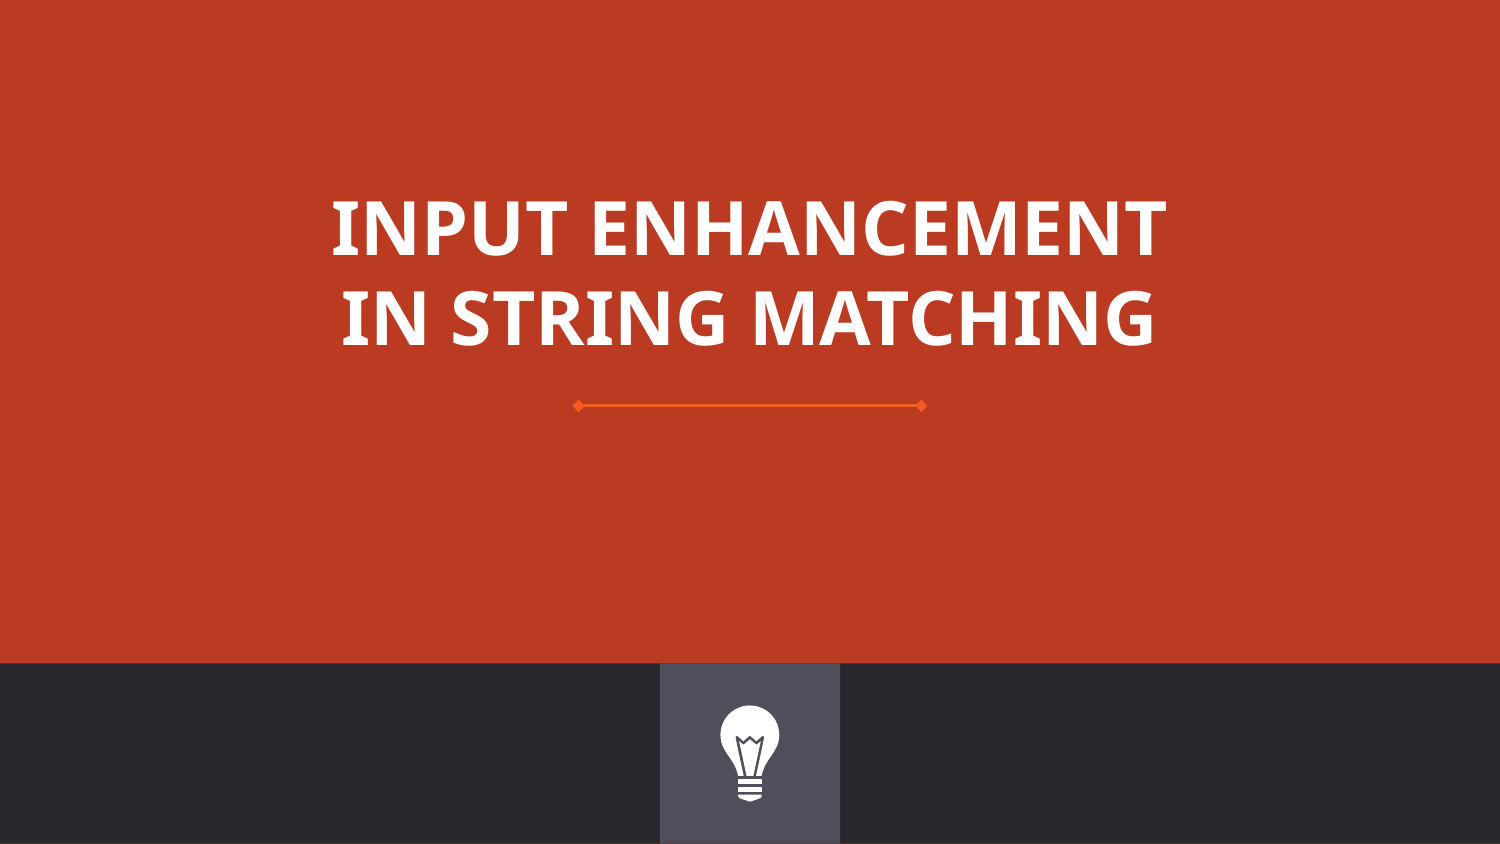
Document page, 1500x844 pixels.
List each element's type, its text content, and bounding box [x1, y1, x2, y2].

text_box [720, 705, 780, 802]
title INPUT ENHANCEMENT IN STRING MATCHING [284, 184, 1216, 375]
